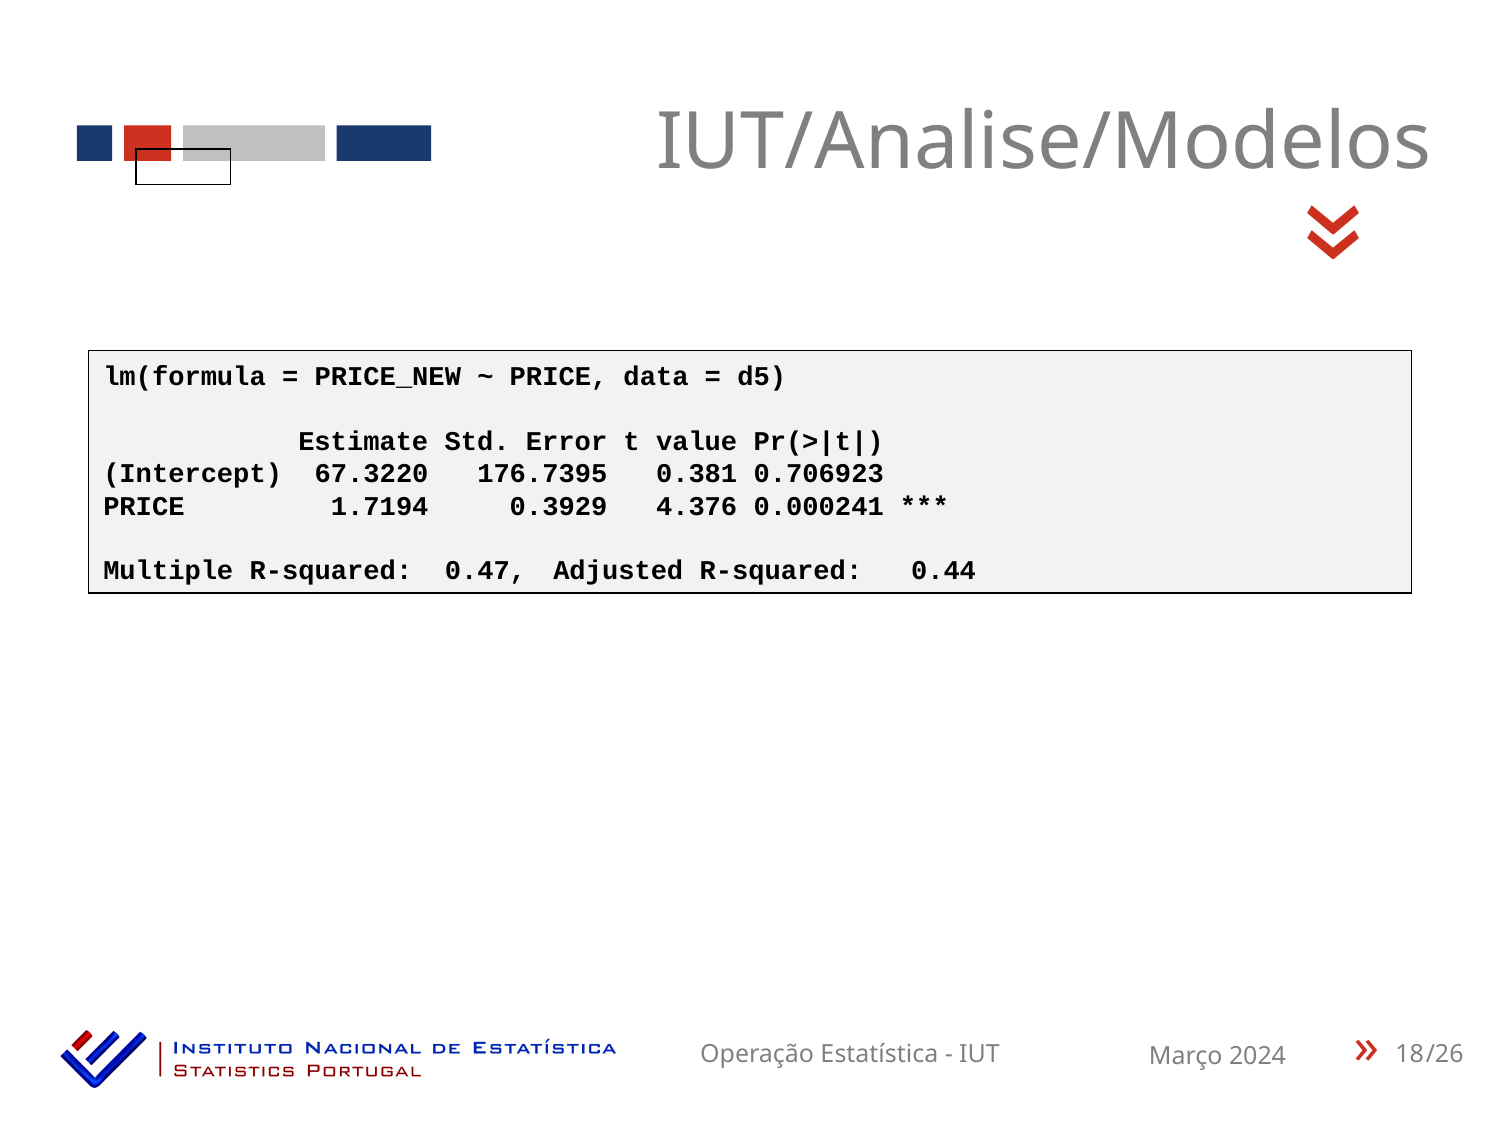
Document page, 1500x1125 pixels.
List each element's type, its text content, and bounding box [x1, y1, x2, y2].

picture [41, 1023, 638, 1093]
text_box 18 [1380, 1029, 1447, 1075]
text_box « [1234, 207, 1400, 280]
text_box lm(formula = PRICE_NEW ~ PRICE, data = d5) Estimate Std. Error t value Pr(>|t|) (Intercept) 67.3220 176.7395 0.381 0.706923 PRICE 1.7194 0.3929 4.376 0.000241 *** Multiple R-squared: 0.47, Adjusted R-squared: 0.44 [88, 350, 1412, 593]
text_box IUT/Analise/Modelos [454, 66, 1447, 207]
